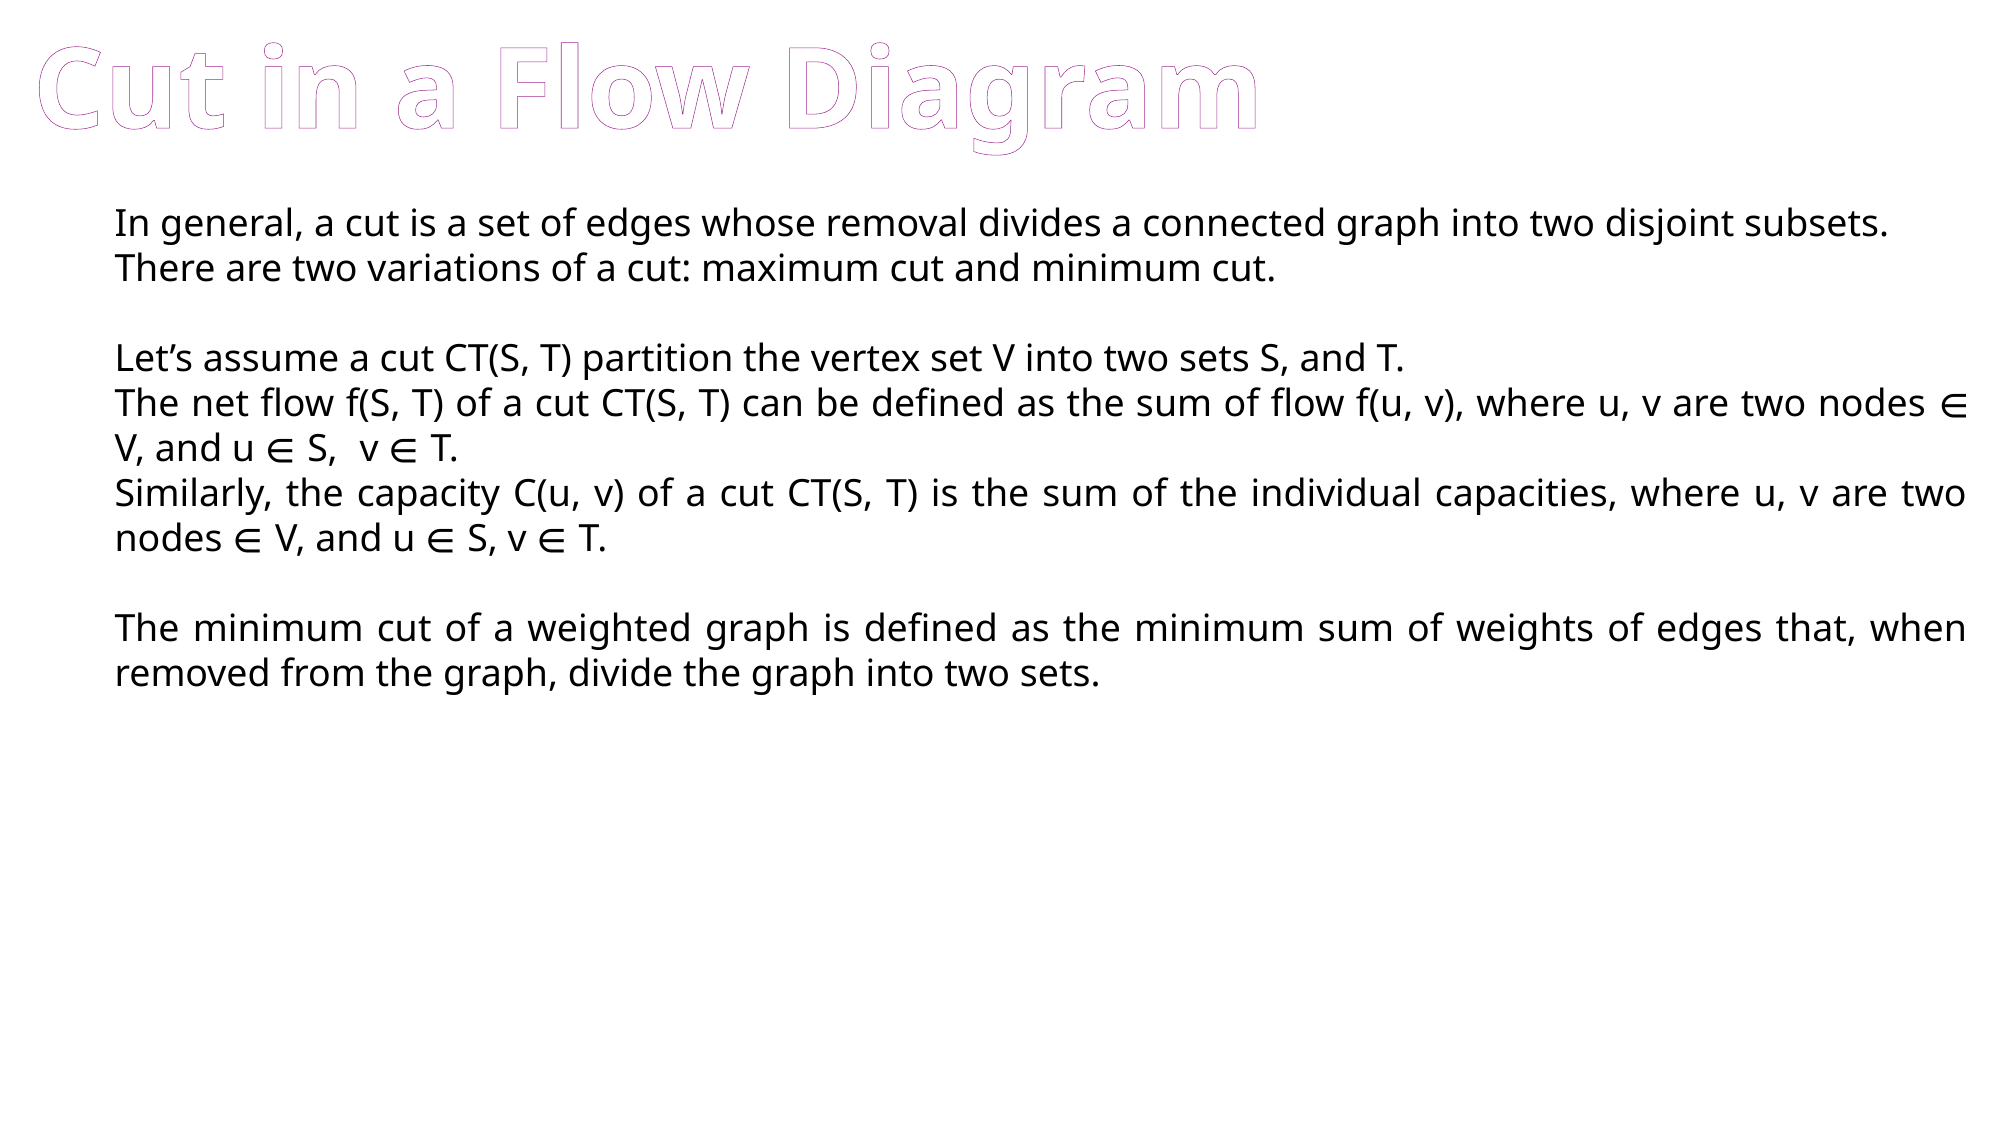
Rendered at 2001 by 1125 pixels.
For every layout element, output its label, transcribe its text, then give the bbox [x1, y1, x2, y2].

text_box In general, a cut is a set of edges whose removal divides a connected graph into two disjoint subsets. There are two variations of a cut: maximum cut and minimum cut. Let’s assume a cut CT(S, T) partition the vertex set V into two sets S, and T. The net flow f(S, T) of a cut CT(S, T) can be defined as the sum of flow f(u, v), where u, v are two nodes ∈ V, and u ∈ S, v ∈ T. Similarly, the capacity C(u, v) of a cut CT(S, T) is the sum of the individual capacities, where u, v are two nodes ∈ V, and u ∈ S, v ∈ T. The minimum cut of a weighted graph is defined as the minimum sum of weights of edges that, when removed from the graph, divide the graph into two sets. [99, 191, 1984, 702]
text_box Cut in a Flow Diagram [17, 8, 1280, 158]
